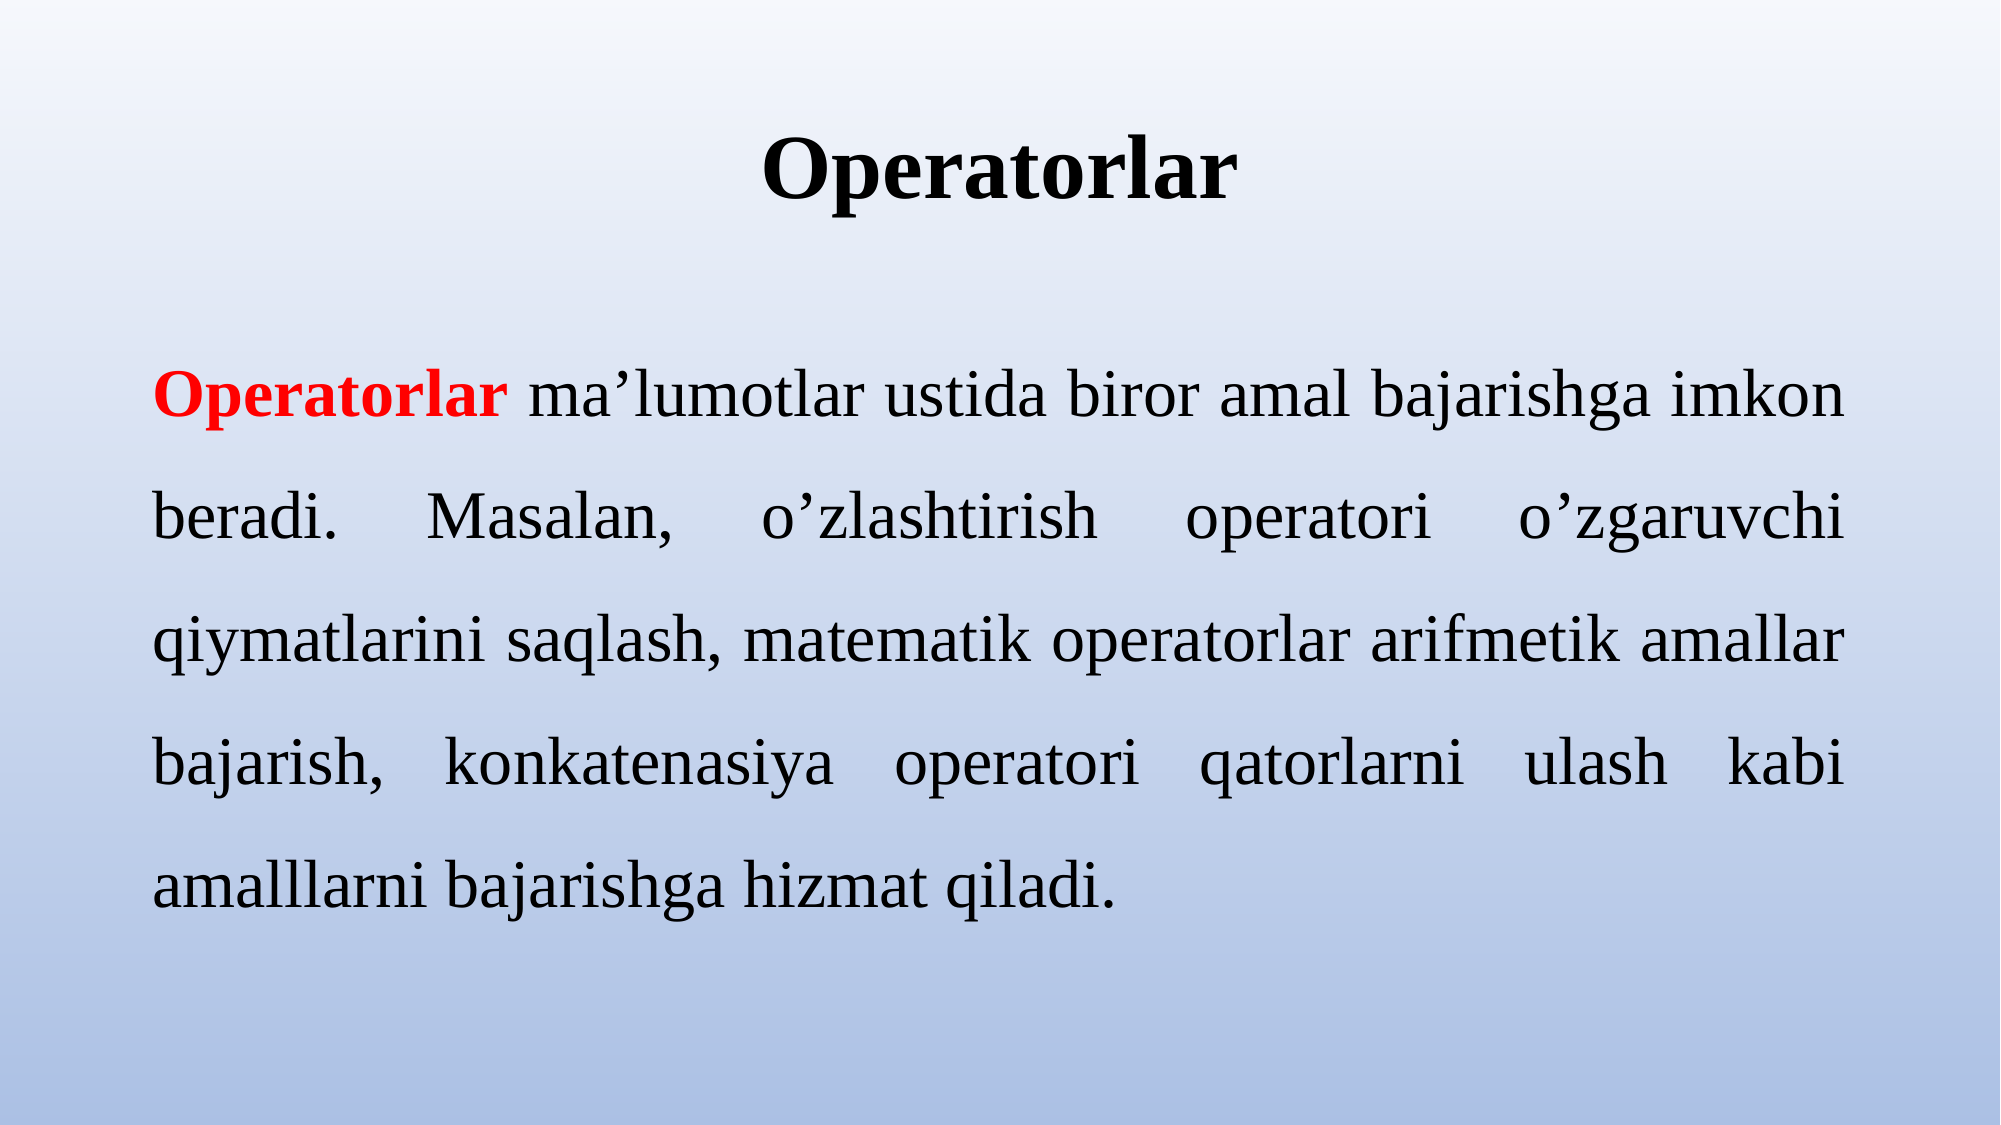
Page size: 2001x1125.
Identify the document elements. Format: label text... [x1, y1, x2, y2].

list Operatorlar ma’lumotlar ustida biror amal bajarishga imkon beradi. Masalan, o’zlashtirish operatori o’zgaruvchi qiymatlarini saqlash, matematik operatorlar arifmetik amallar bajarish, konkatenasiya operatori qatorlarni ulash kabi amalllarni bajarishga hizmat qiladi. [137, 299, 1863, 941]
title Operatorlar [137, 59, 1863, 278]
